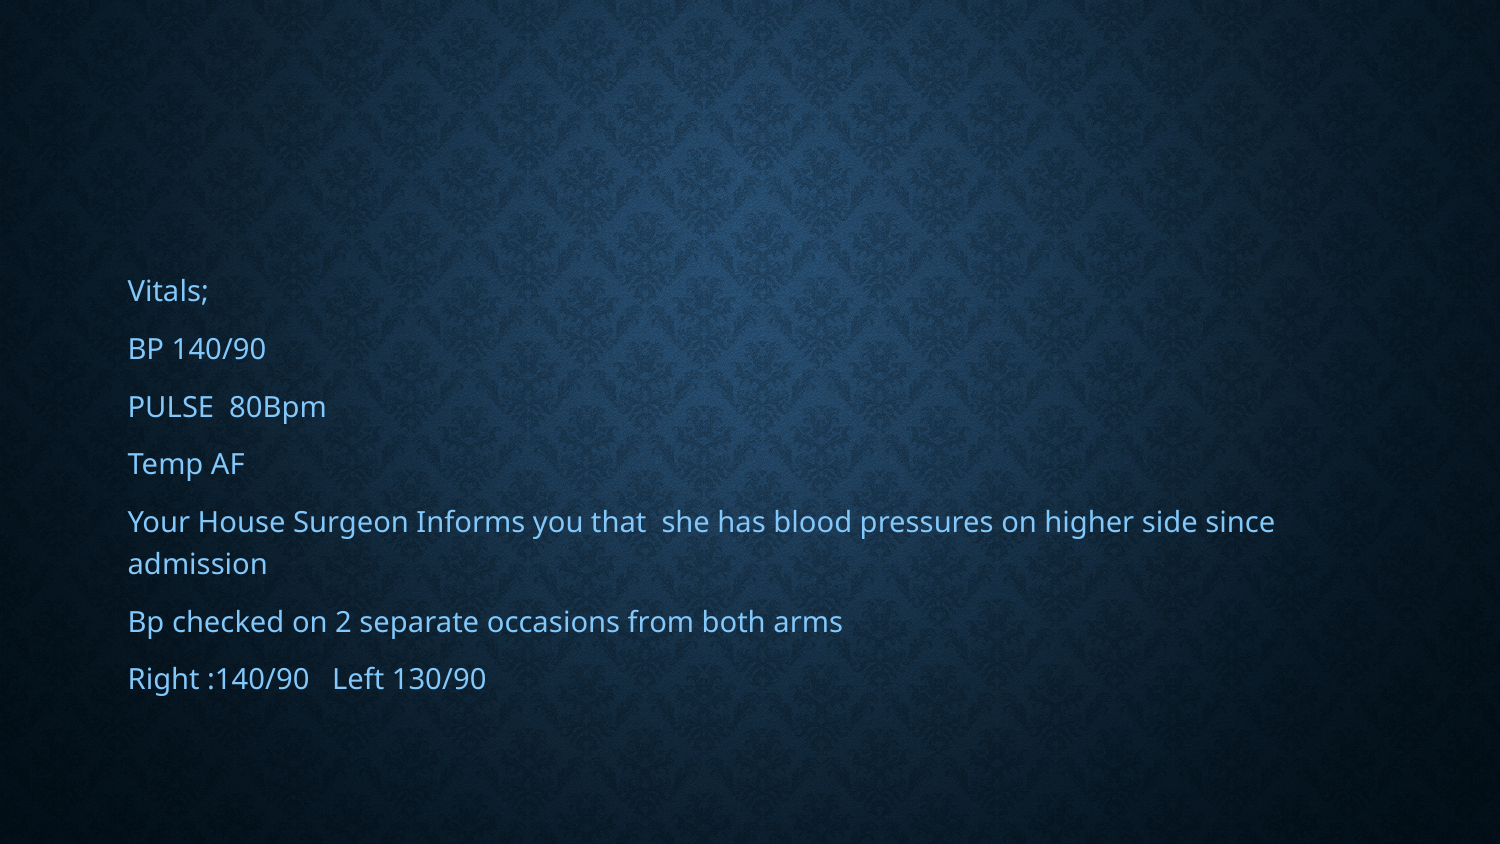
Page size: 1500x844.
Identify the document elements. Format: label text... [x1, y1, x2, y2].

list Vitals; BP 140/90 PULSE 80Bpm Temp AF Your House Surgeon Informs you that she has blood pressures on higher side since admission Bp checked on 2 separate occasions from both arms Right :140/90 Left 130/90 [112, 257, 1387, 713]
